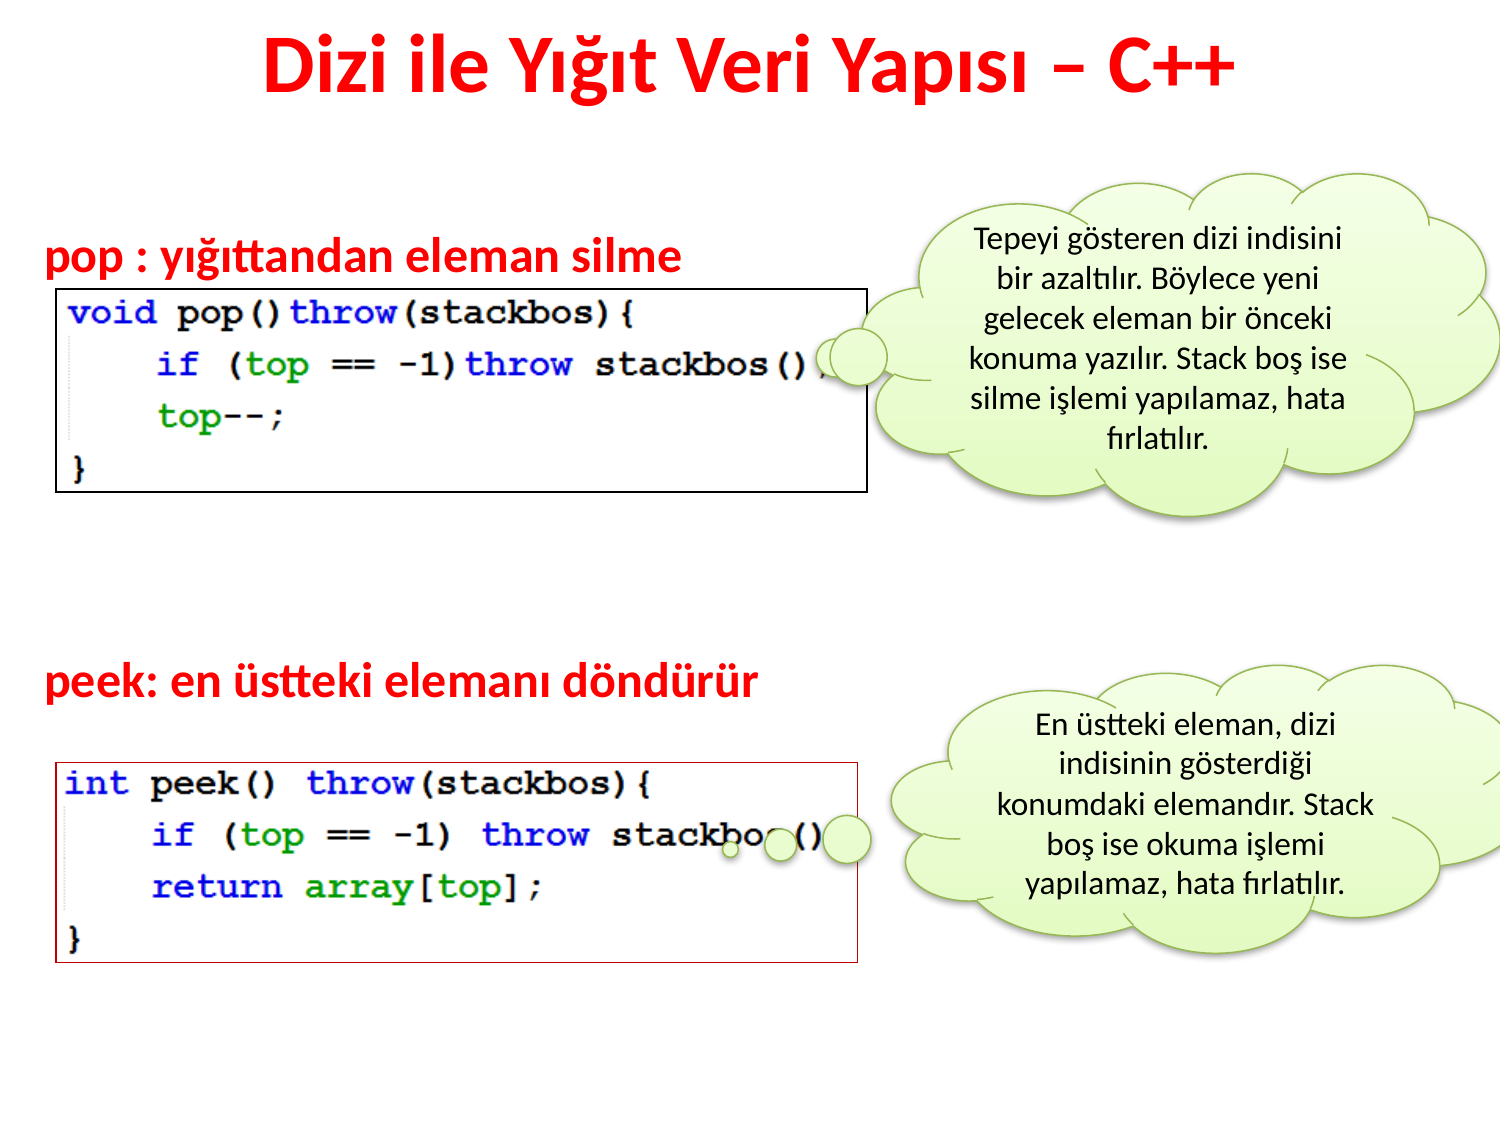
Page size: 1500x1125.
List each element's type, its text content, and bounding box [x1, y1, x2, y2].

text_box peek: en üstteki elemanı döndürür [29, 640, 963, 715]
title Dizi ile Yığıt Veri Yapısı – C++ [0, 0, 1500, 124]
text_box Tepeyi gösteren dizi indisini bir azaltılır. Böylece yeni gelecek eleman bir önceki konuma yazılır. Stack boş ise silme işlemi yapılamaz, hata fırlatılır. [872, 172, 1500, 518]
picture [56, 289, 867, 492]
picture [56, 762, 858, 962]
text_box En üstteki eleman, dizi indisinin gösterdiği konumdaki elemandır. Stack boş ise okuma işlemi yapılamaz, hata fırlatılır. [890, 664, 1500, 955]
text_box pop : yığıttandan eleman silme [29, 215, 774, 290]
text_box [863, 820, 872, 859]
